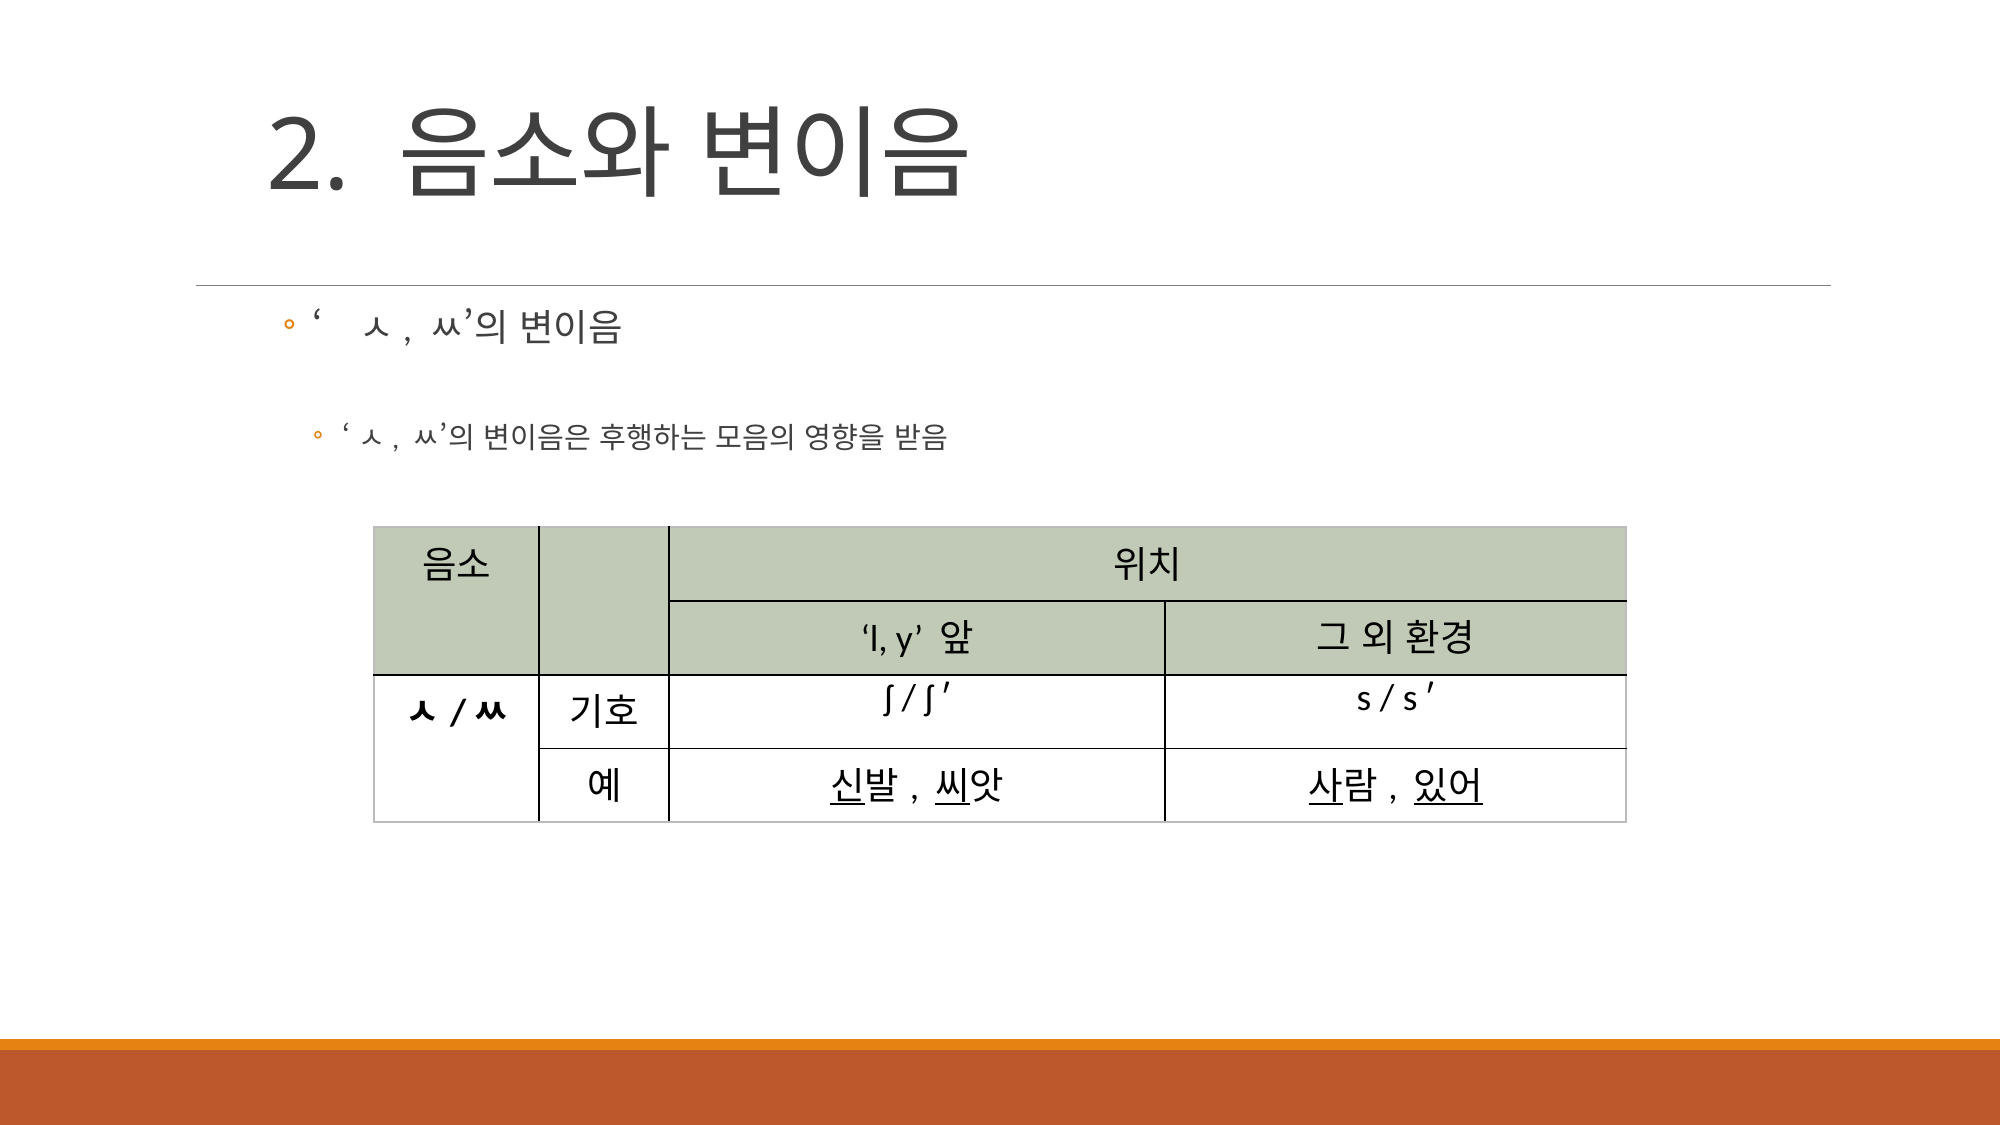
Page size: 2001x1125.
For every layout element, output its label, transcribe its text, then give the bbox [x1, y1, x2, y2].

table_cell 그 외 환경 [1166, 602, 1625, 674]
table_header 위치 [670, 528, 1625, 600]
title 2. 음소와 변이음 [251, 54, 1602, 218]
table_cell ʃ / ʃ ʹ [670, 676, 1164, 748]
list ‘ㅅ, ㅆ’의 변이음 ‘ㅅ, ㅆ’의 변이음은 후행하는 모음의 영향을 받음 [249, 243, 1750, 1106]
table_cell 신발, 씨앗 [670, 749, 1164, 821]
table_cell ㅅ/ㅆ [375, 676, 538, 821]
table_header 음소 [375, 528, 538, 674]
table_cell s / s ʹ [1166, 676, 1625, 748]
table_cell 사람, 있어 [1166, 749, 1625, 821]
table_cell 기호 [540, 676, 668, 748]
table_cell ‘l, y’ 앞 [670, 602, 1164, 674]
table_header [540, 528, 668, 674]
table_cell 예 [540, 749, 668, 821]
